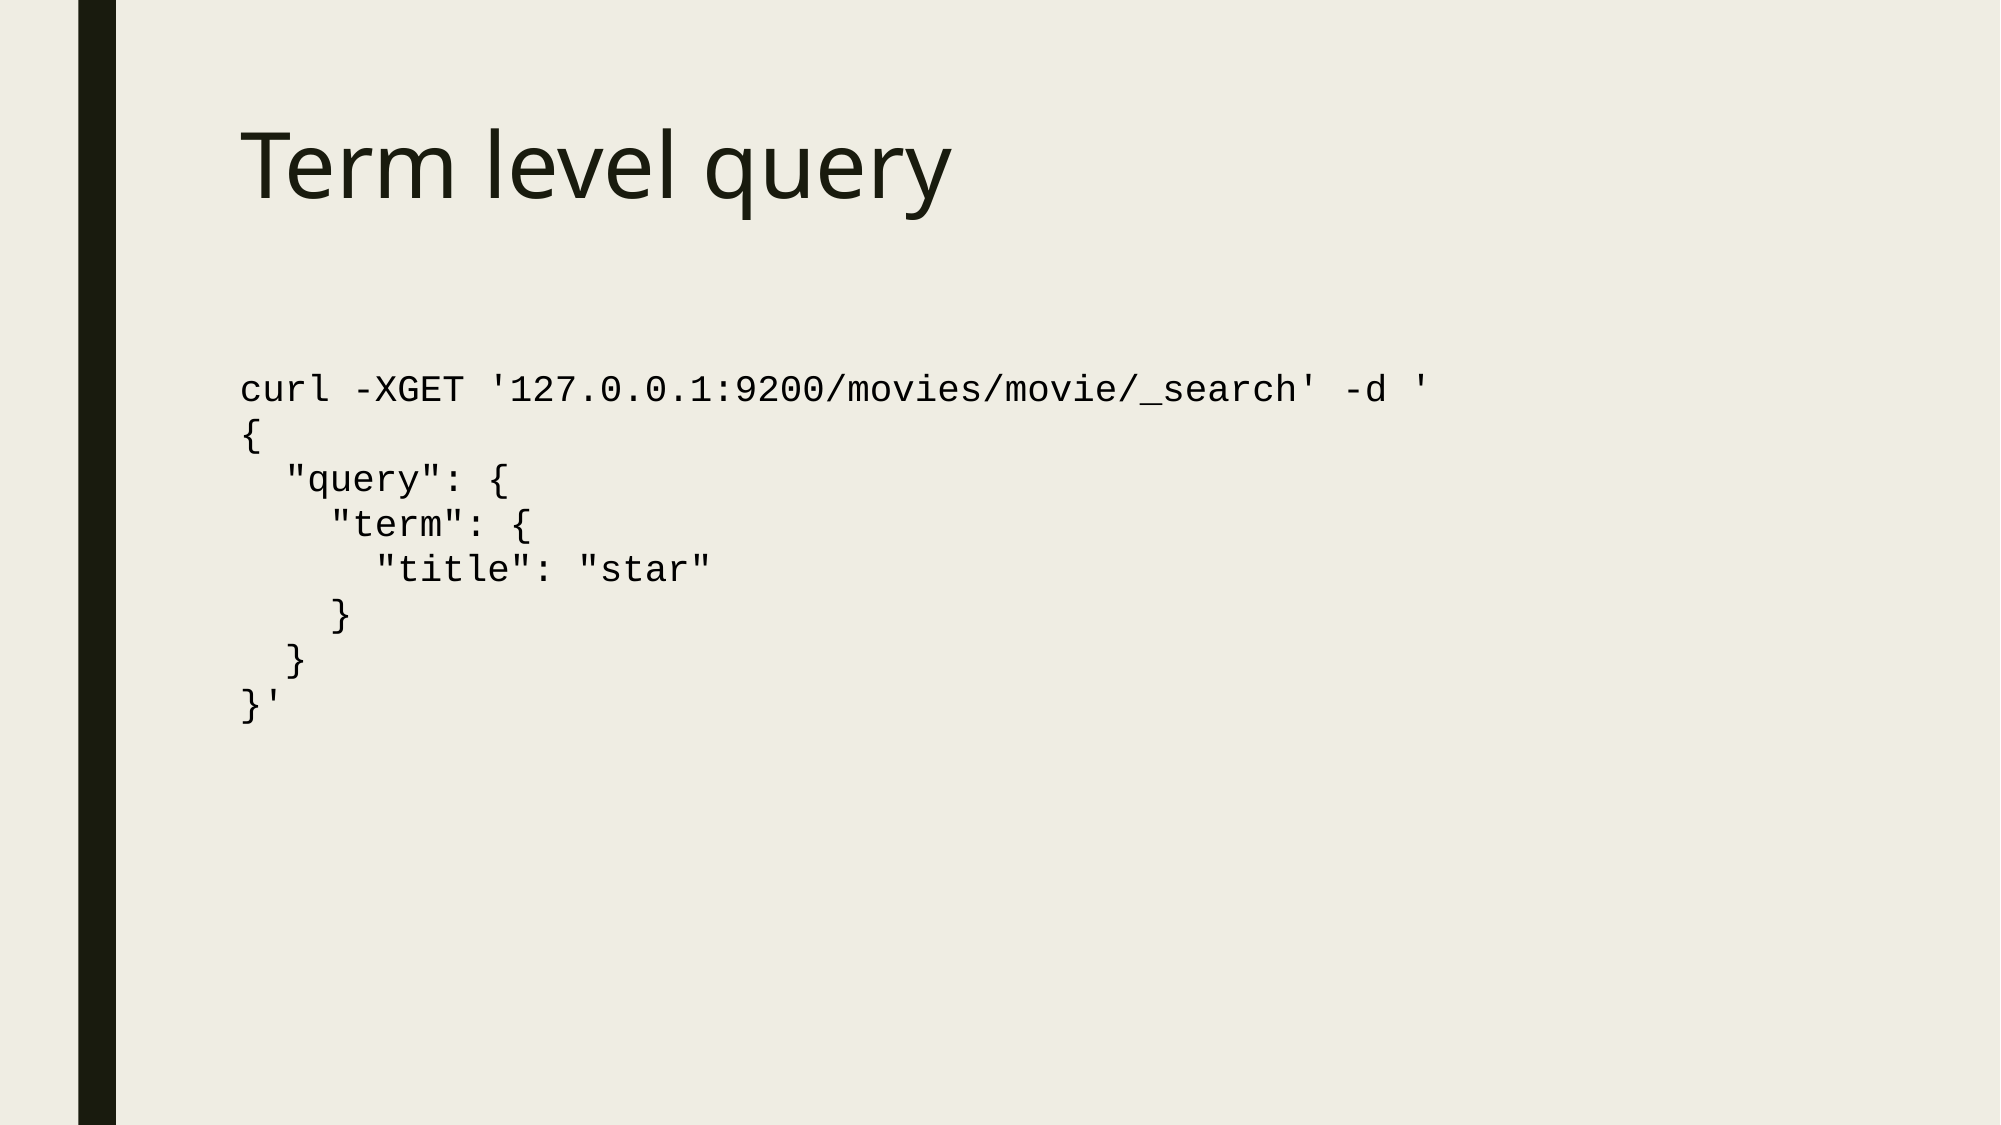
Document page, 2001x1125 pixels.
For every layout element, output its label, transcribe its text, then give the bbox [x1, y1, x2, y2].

title Term level query [225, 112, 1800, 357]
text_box curl -XGET '127.0.0.1:9200/movies/movie/_search' -d ' { "query": { "term": { "title": "star" } } }' [224, 356, 1500, 731]
